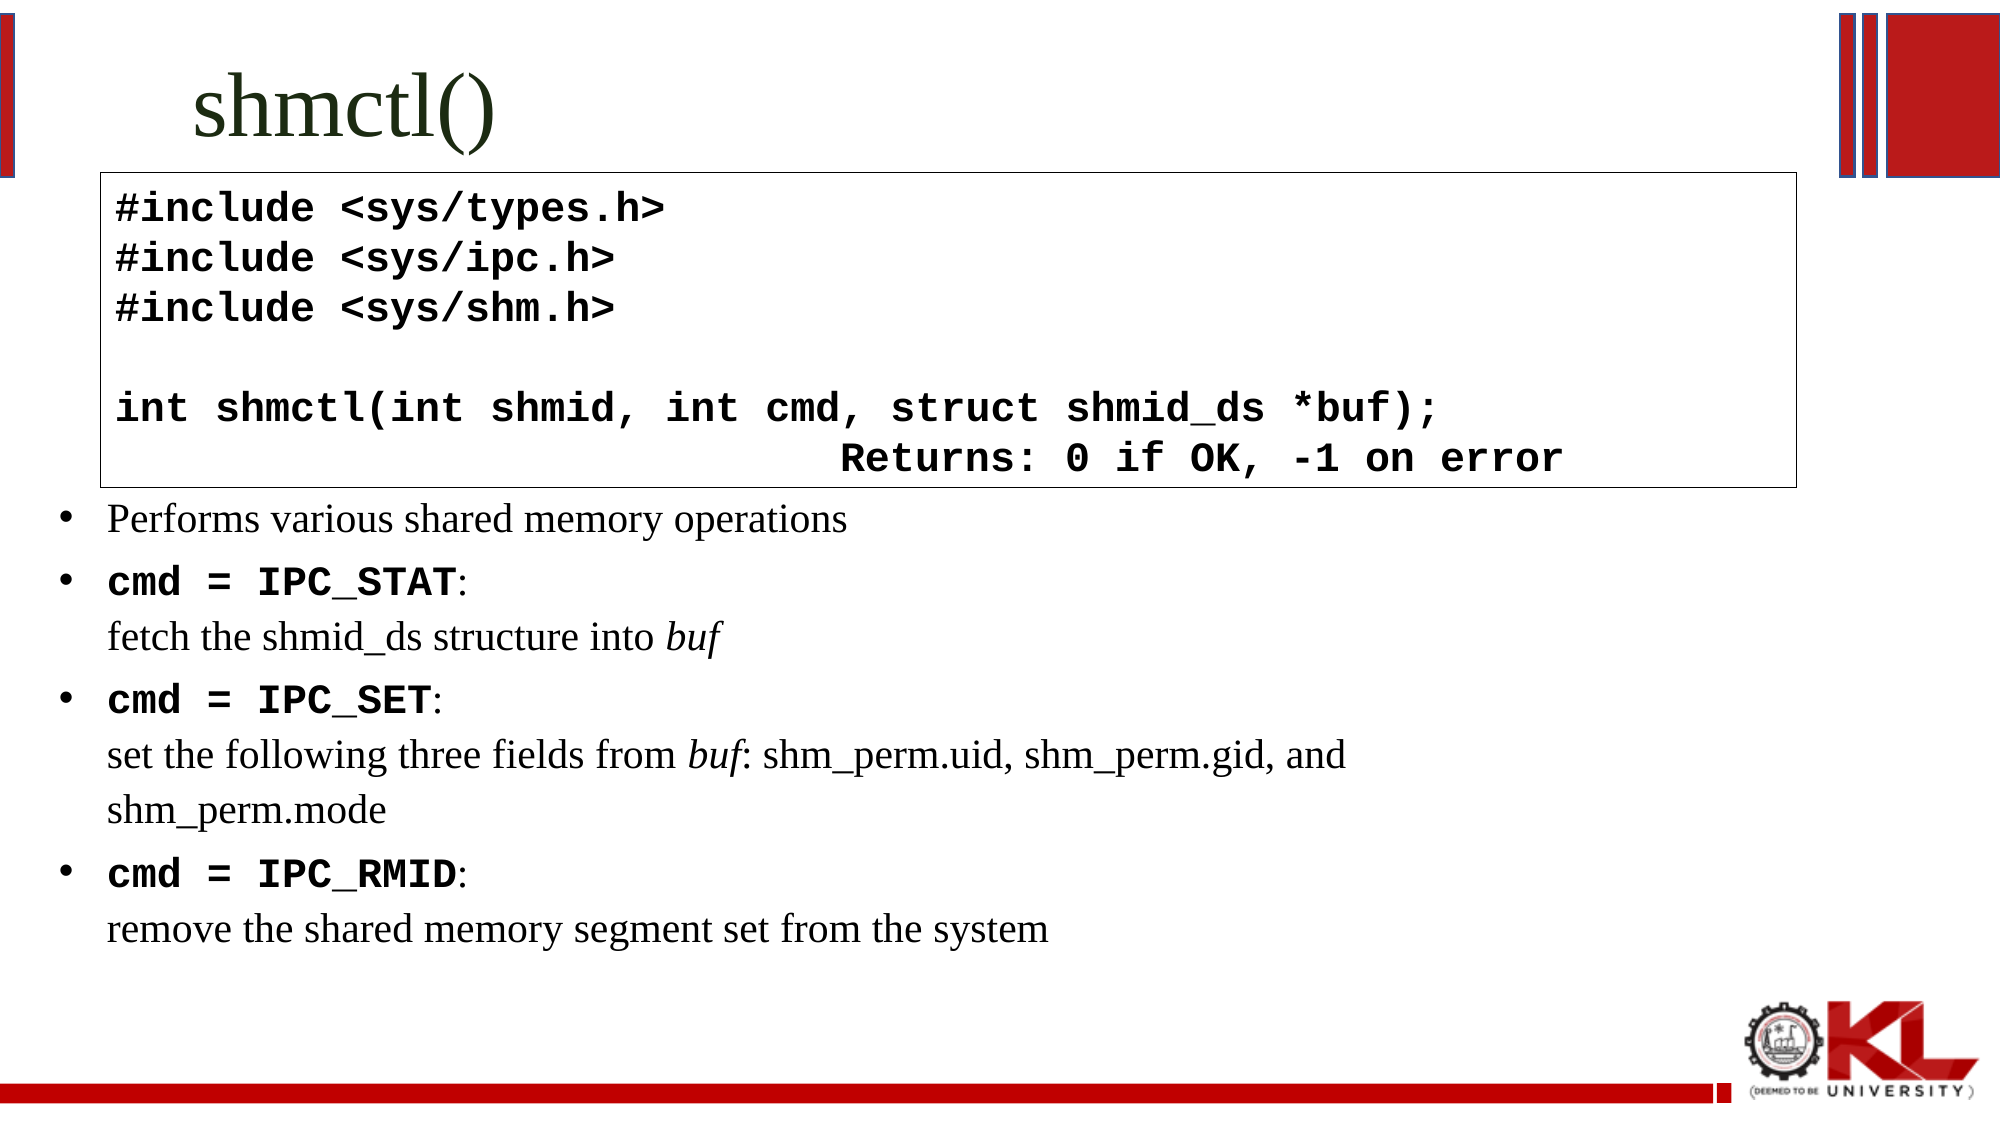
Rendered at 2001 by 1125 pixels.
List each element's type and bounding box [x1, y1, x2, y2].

text_box [0, 0, 2000, 1104]
